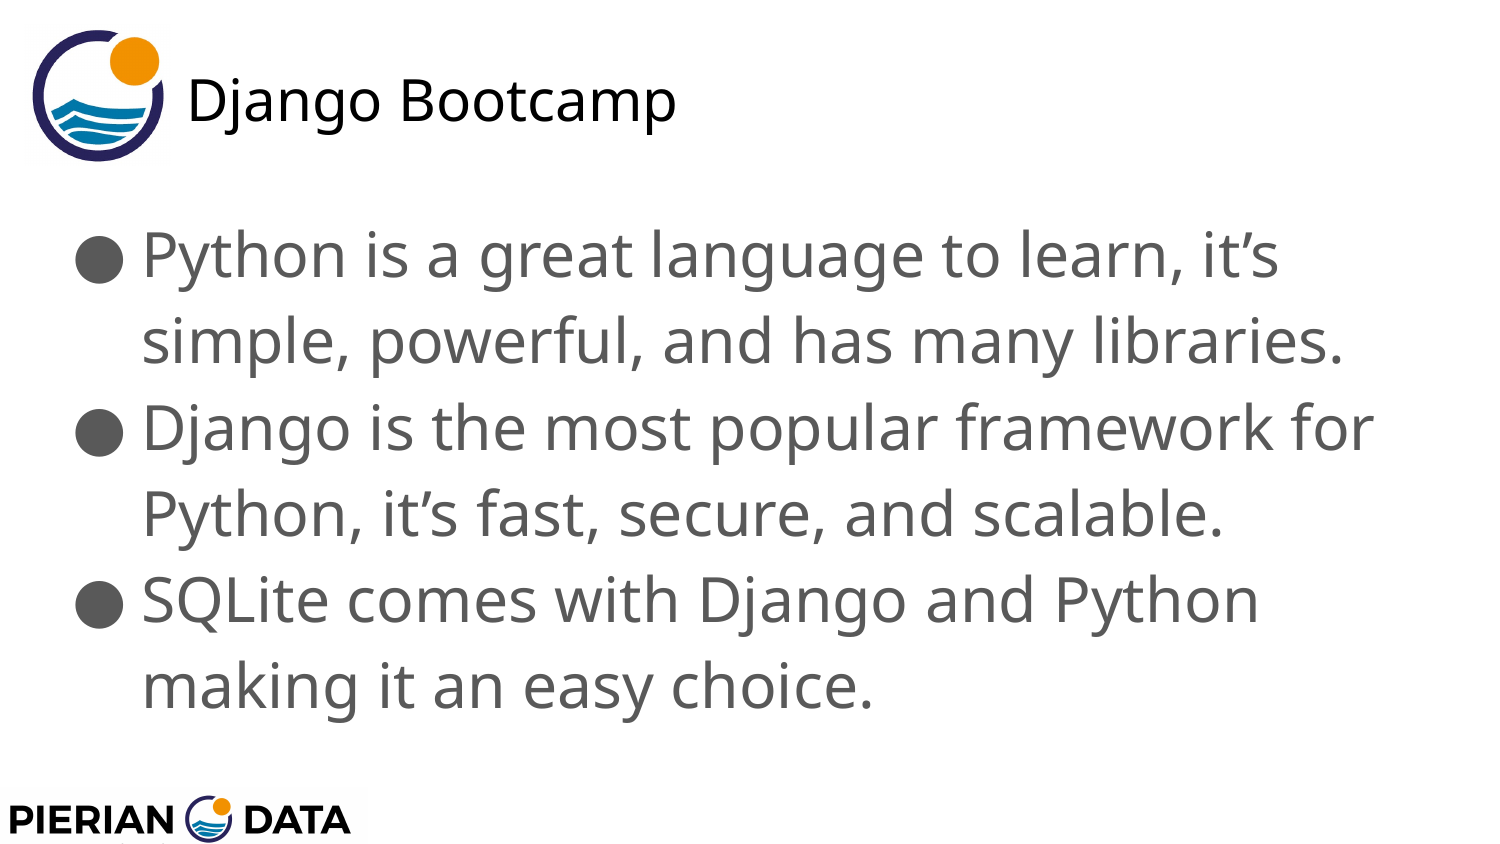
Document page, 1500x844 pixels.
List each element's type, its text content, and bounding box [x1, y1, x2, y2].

list Python is a great language to learn, it’s simple, powerful, and has many libraries. Django is the most popular framework for Python, it’s fast, secure, and scalable. SQLite comes with Django and Python making it an easy choice. [51, 189, 1449, 750]
picture [24, 24, 172, 167]
title Django Bootcamp [176, 48, 1449, 143]
picture [0, 787, 368, 844]
